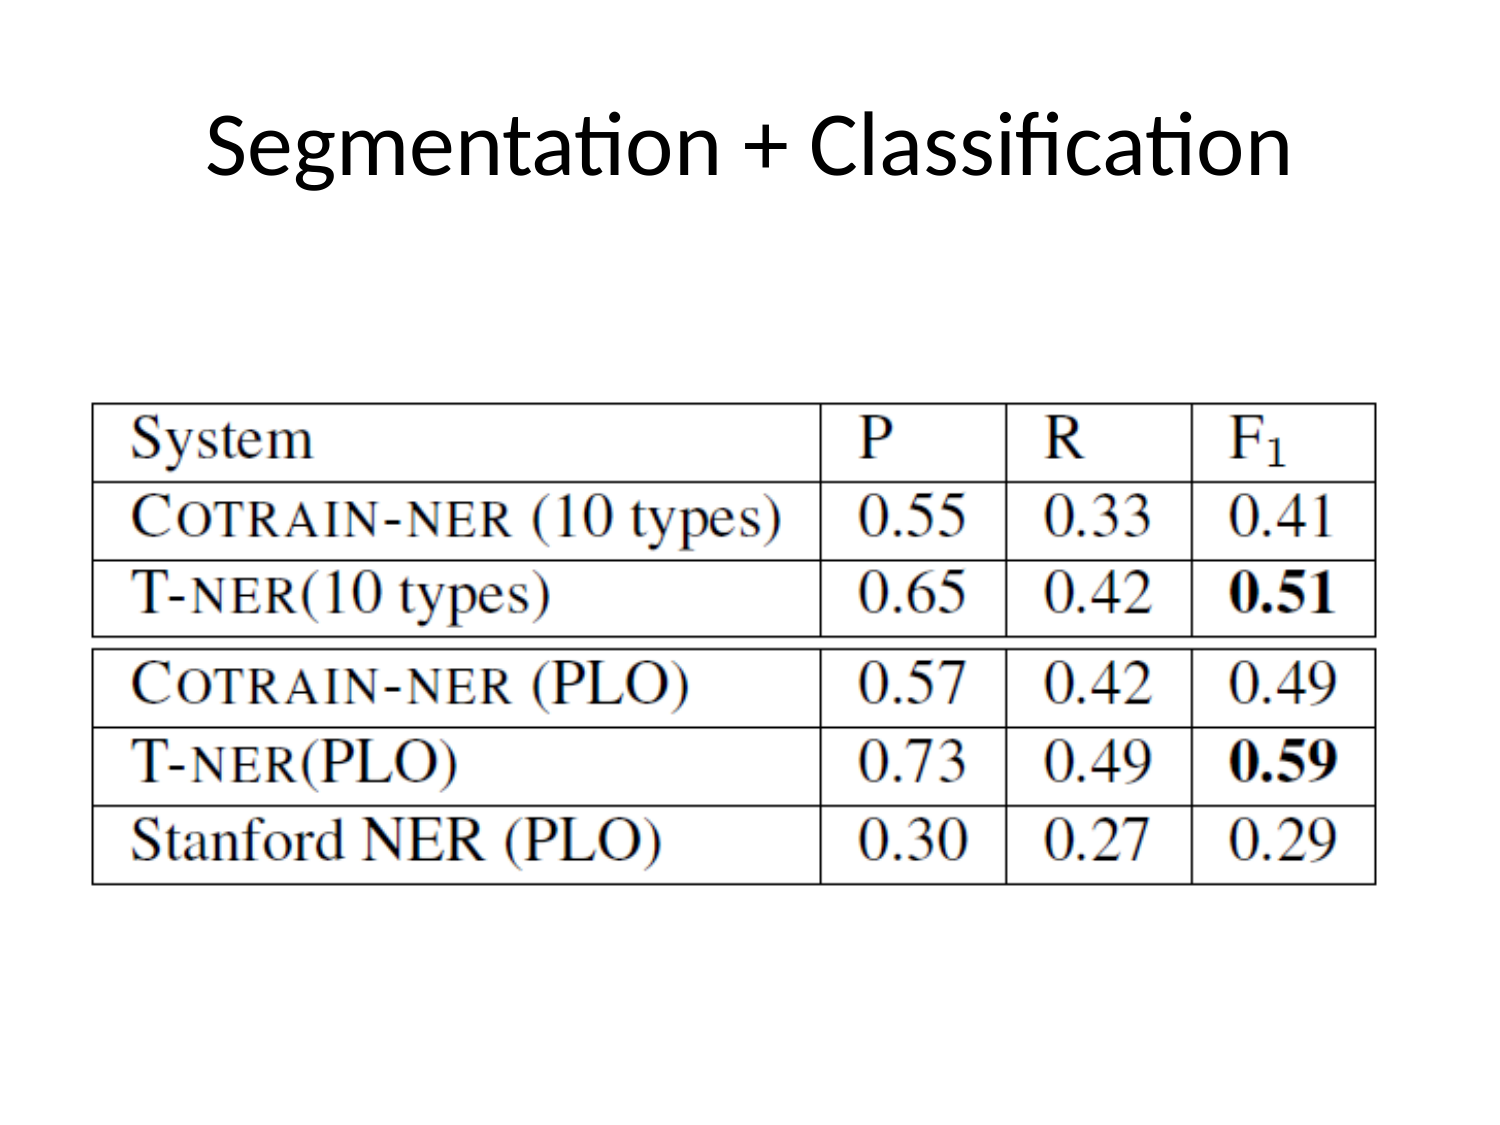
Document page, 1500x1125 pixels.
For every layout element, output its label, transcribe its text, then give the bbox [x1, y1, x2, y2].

picture [62, 374, 1416, 926]
title Segmentation + Classification [75, 45, 1425, 233]
